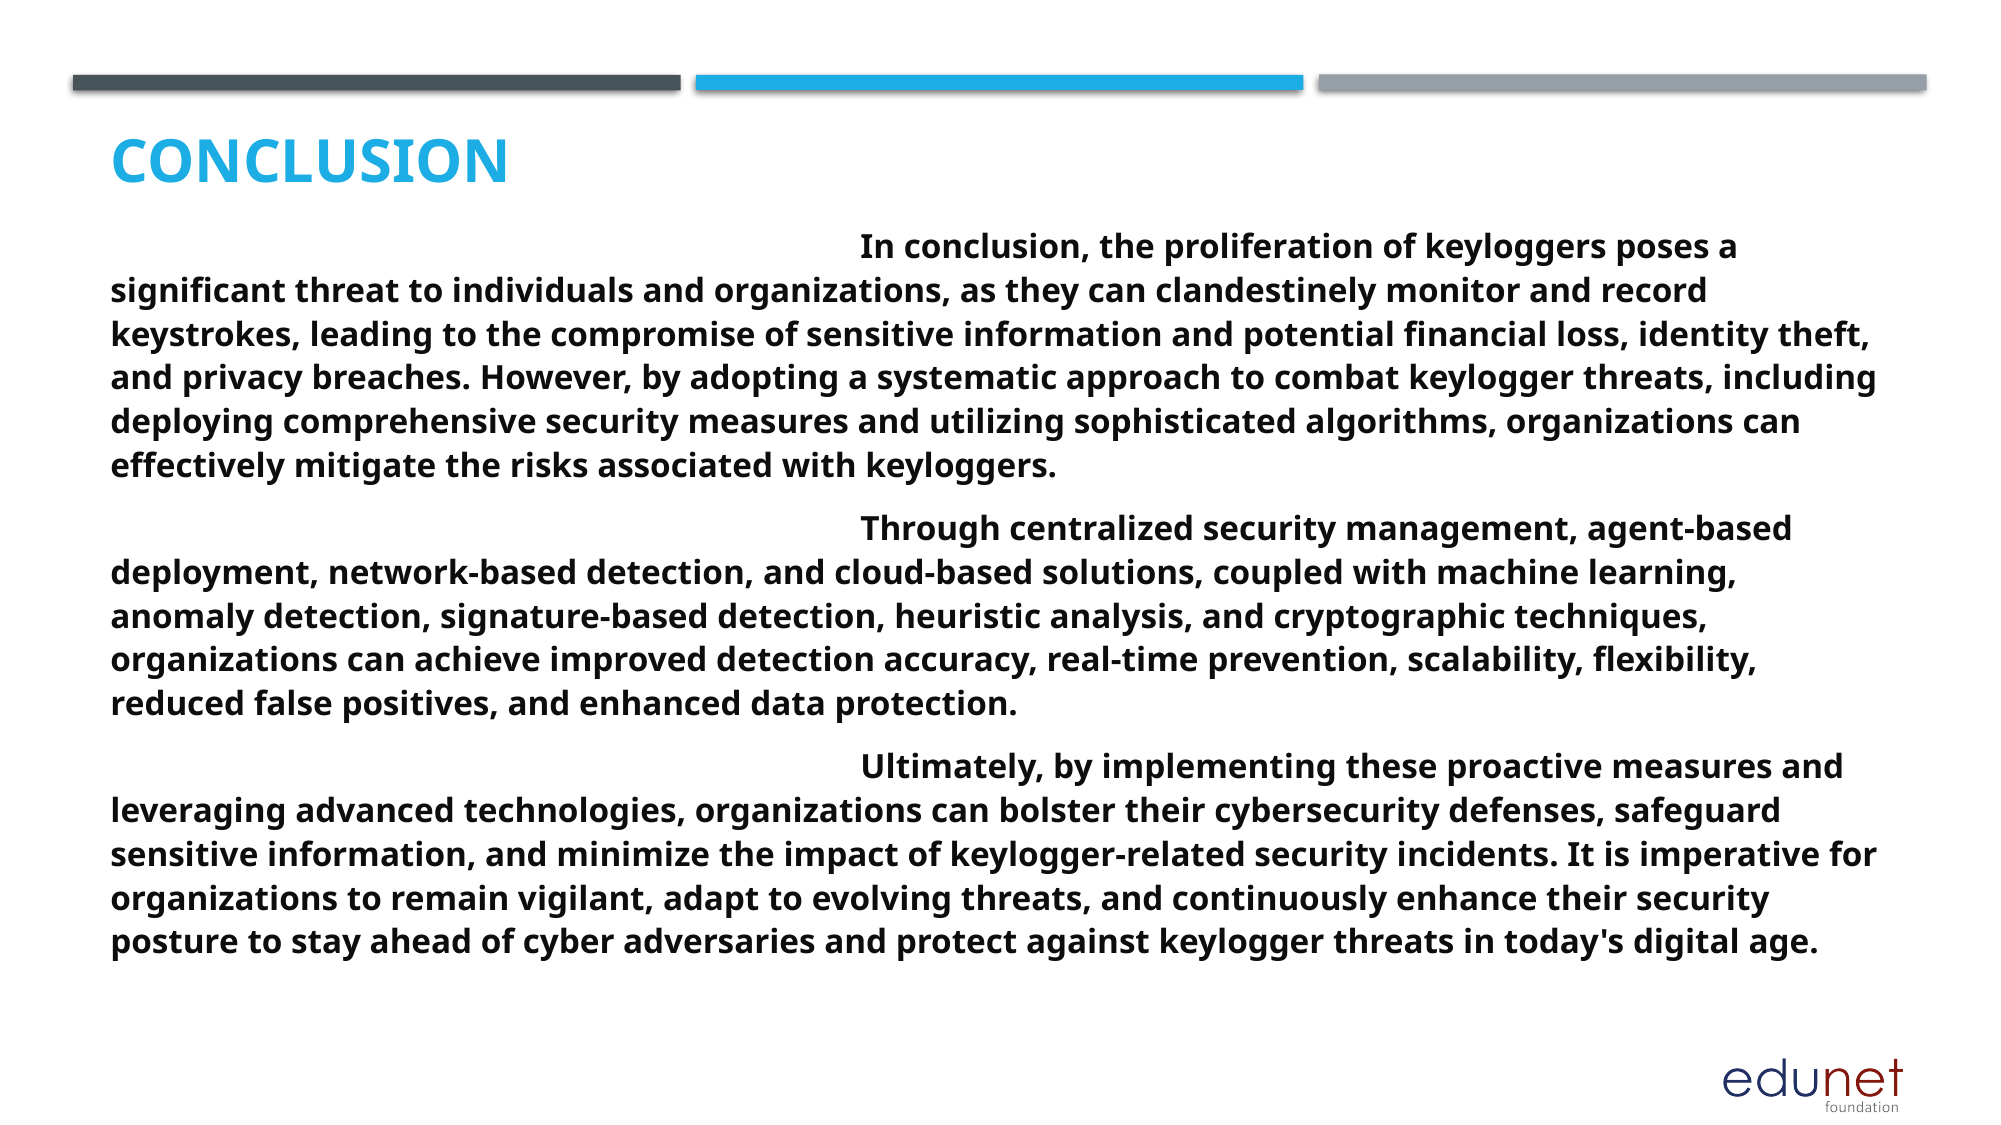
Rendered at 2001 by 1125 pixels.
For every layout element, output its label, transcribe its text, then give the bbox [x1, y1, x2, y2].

picture [1719, 1056, 1905, 1116]
list In conclusion, the proliferation of keyloggers poses a significant threat to individuals and organizations, as they can clandestinely monitor and record keystrokes, leading to the compromise of sensitive information and potential financial loss, identity theft, and privacy breaches. However, by adopting a systematic approach to combat keylogger threats, including deploying comprehensive security measures and utilizing sophisticated algorithms, organizations can effectively mitigate the risks associated with keyloggers. Through centralized security management, agent-based deployment, network-based detection, and cloud-based solutions, coupled with machine learning, anomaly detection, signature-based detection, heuristic analysis, and cryptographic techniques, organizations can achieve improved detection accuracy, real-time prevention, scalability, flexibility, reduced false positives, and enhanced data protection. Ultimately, by implementing these proactive measures and leveraging advanced technologies, organizations can bolster their cybersecurity defenses, safeguard sensitive information, and minimize the impact of keylogger-related security incidents. It is imperative for organizations to remain vigilant, adapt to evolving threats, and continuously enhance their security posture to stay ahead of cyber adversaries and protect against keylogger threats in today's digital age. [95, 213, 1905, 981]
title Conclusion [95, 115, 1905, 203]
